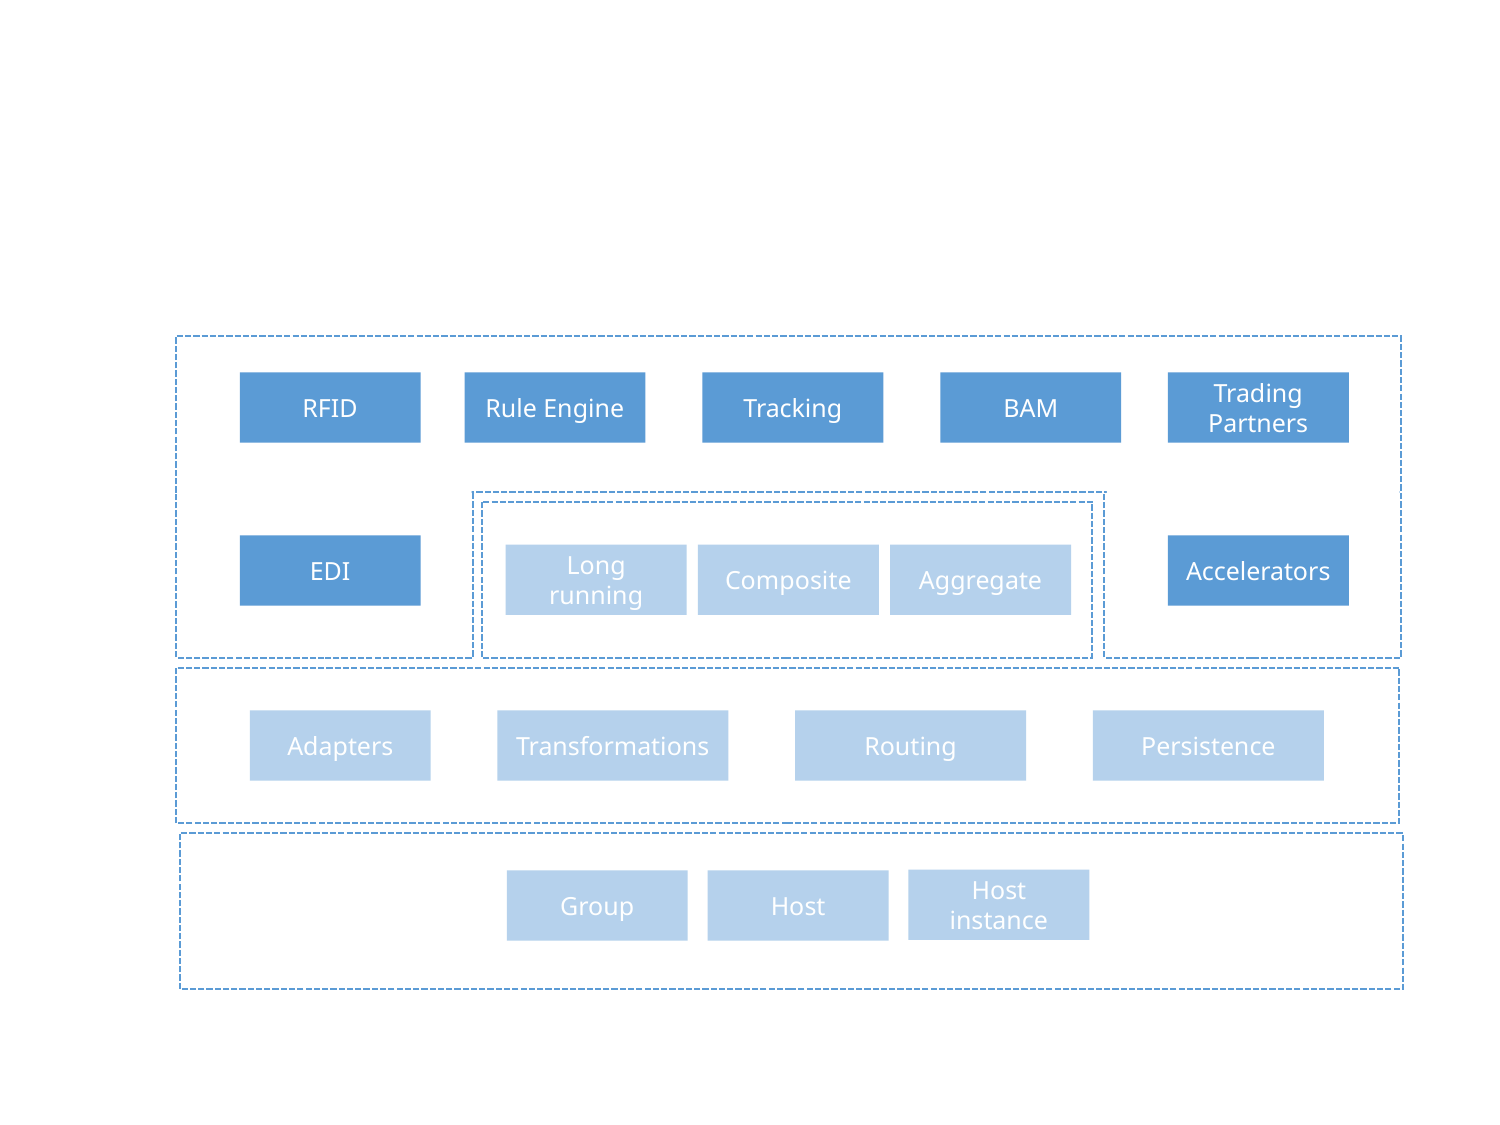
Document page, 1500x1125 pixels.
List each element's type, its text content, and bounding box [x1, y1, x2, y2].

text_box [176, 335, 1401, 658]
text_box [218, 859, 1378, 969]
text_box Hosting [179, 832, 1404, 990]
text_box [175, 667, 1400, 824]
text_box [215, 691, 1375, 800]
